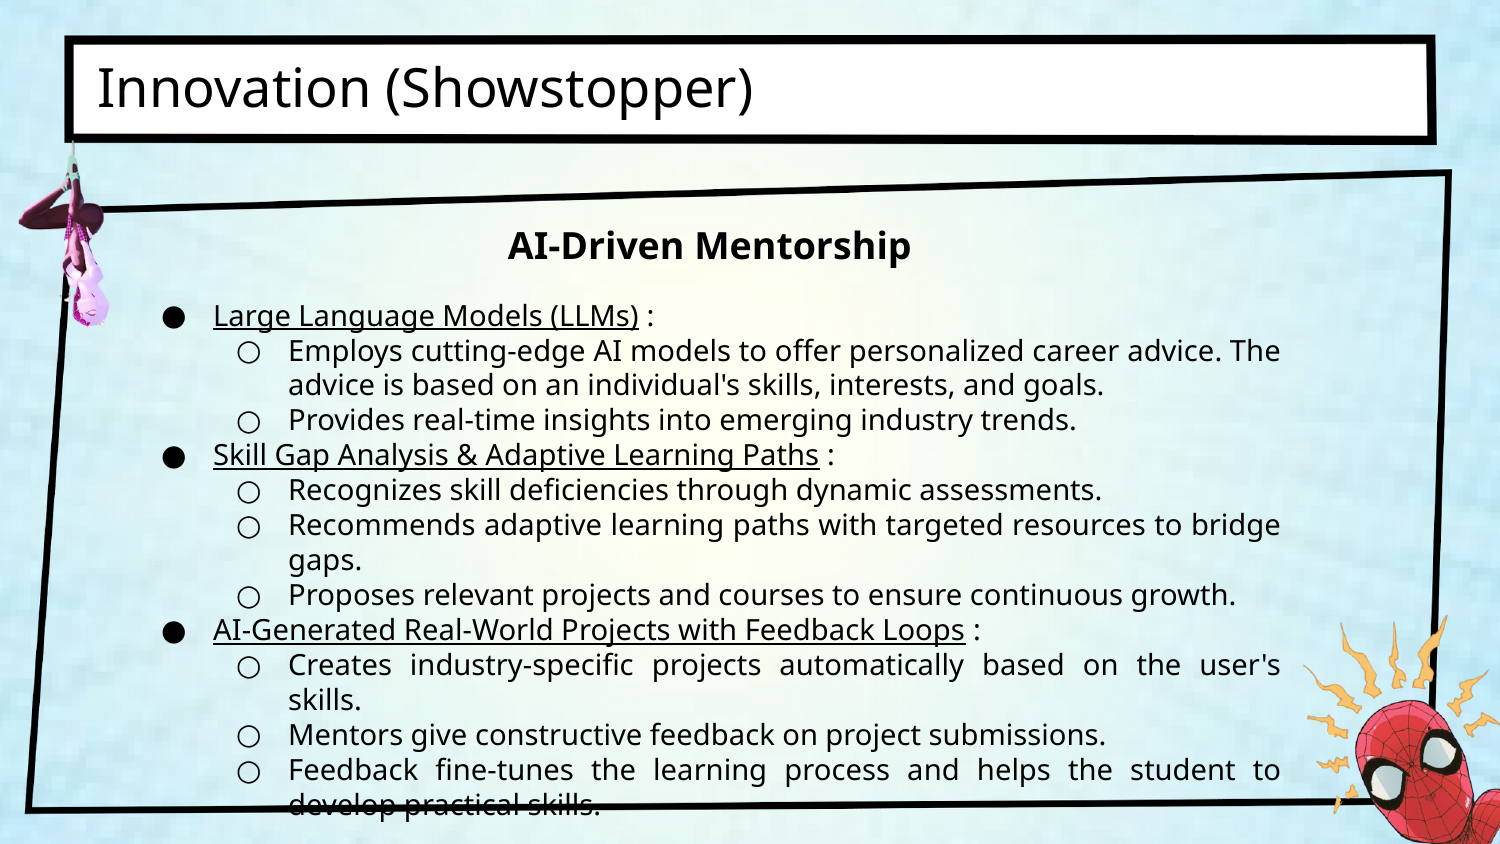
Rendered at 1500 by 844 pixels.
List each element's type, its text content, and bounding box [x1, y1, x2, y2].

text_box AI-Driven Mentorship Large Language Models (LLMs) : Employs cutting-edge AI models to offer personalized career advice. The advice is based on an individual's skills, interests, and goals. Provides real-time insights into emerging industry trends. Skill Gap Analysis & Adaptive Learning Paths : Recognizes skill deficiencies through dynamic assessments. Recommends adaptive learning paths with targeted resources to bridge gaps. Proposes relevant projects and courses to ensure continuous growth. AI-Generated Real-World Projects with Feedback Loops : Creates industry-specific projects automatically based on the user's skills. Mentors give constructive feedback on project submissions. Feedback fine-tunes the learning process and helps the student to develop practical skills. [123, 206, 1297, 713]
text_box [0, 0, 1500, 844]
text_box Innovation (Showstopper) [82, 38, 1408, 107]
